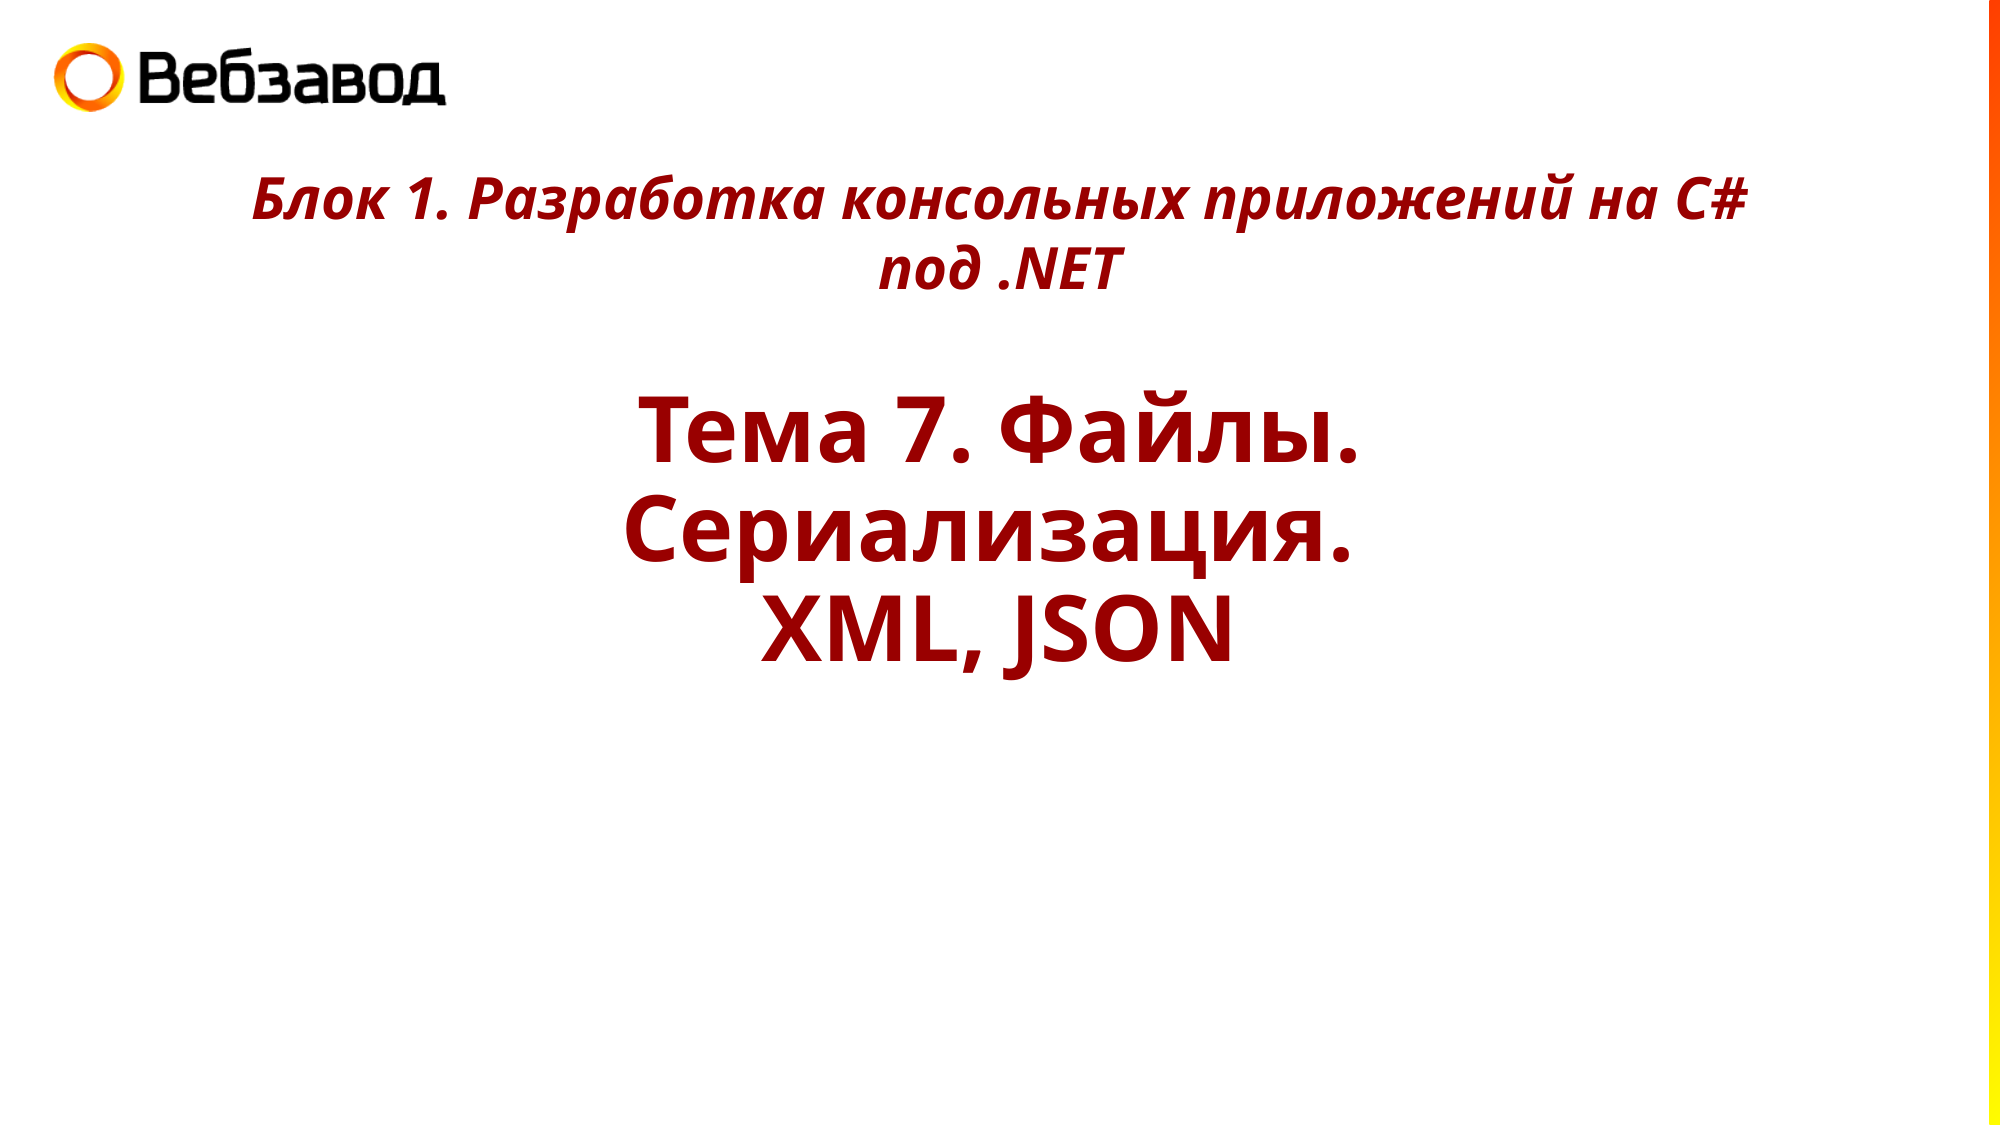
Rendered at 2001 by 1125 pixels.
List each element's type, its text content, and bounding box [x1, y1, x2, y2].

text_box Блок 1. Разработка консольных приложений на C# под .NET [198, 153, 1802, 309]
picture [53, 43, 447, 112]
title Тема 7. Файлы. Сериализация. XML, JSON [249, 316, 1750, 749]
